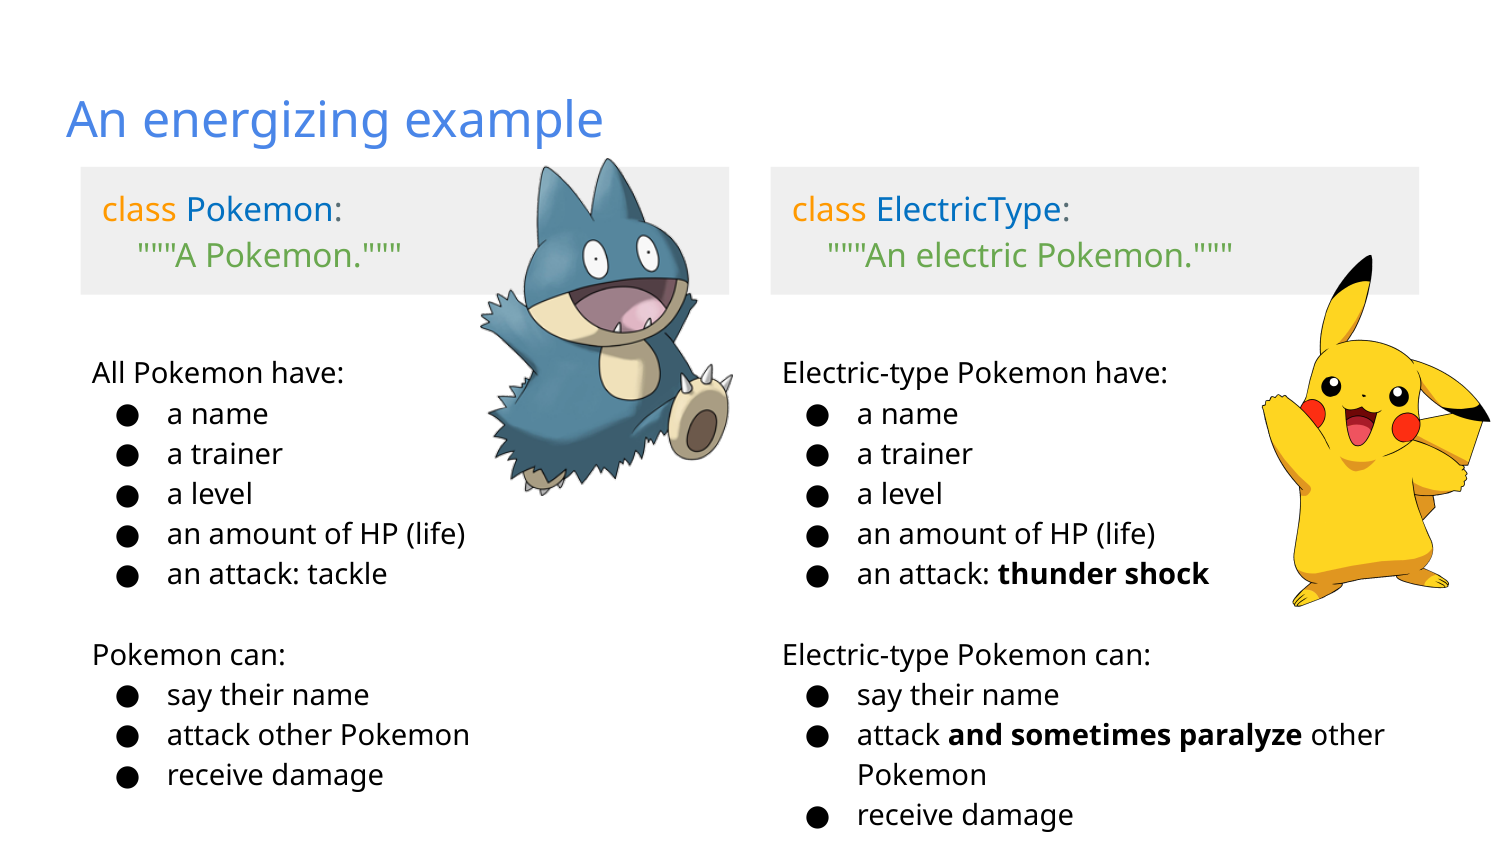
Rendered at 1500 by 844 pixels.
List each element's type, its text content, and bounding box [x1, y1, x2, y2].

text_box Electric-type Pokemon have: a name a trainer a level an amount of HP (life) an attack: thunder shock Electric-type Pokemon can: say their name attack and sometimes paralyze other Pokemon receive damage [766, 334, 1424, 844]
text_box All Pokemon have: a name a trainer a level an amount of HP (life) an attack: tackle Pokemon can: say their name attack other Pokemon receive damage [76, 334, 734, 844]
text_box class ElectricType: """An electric Pokemon.""" [770, 166, 1420, 295]
text_box class Pokemon: """A Pokemon.""" [80, 166, 475, 295]
picture [1230, 239, 1500, 598]
title An energizing example [51, 72, 1449, 167]
picture [480, 158, 734, 497]
